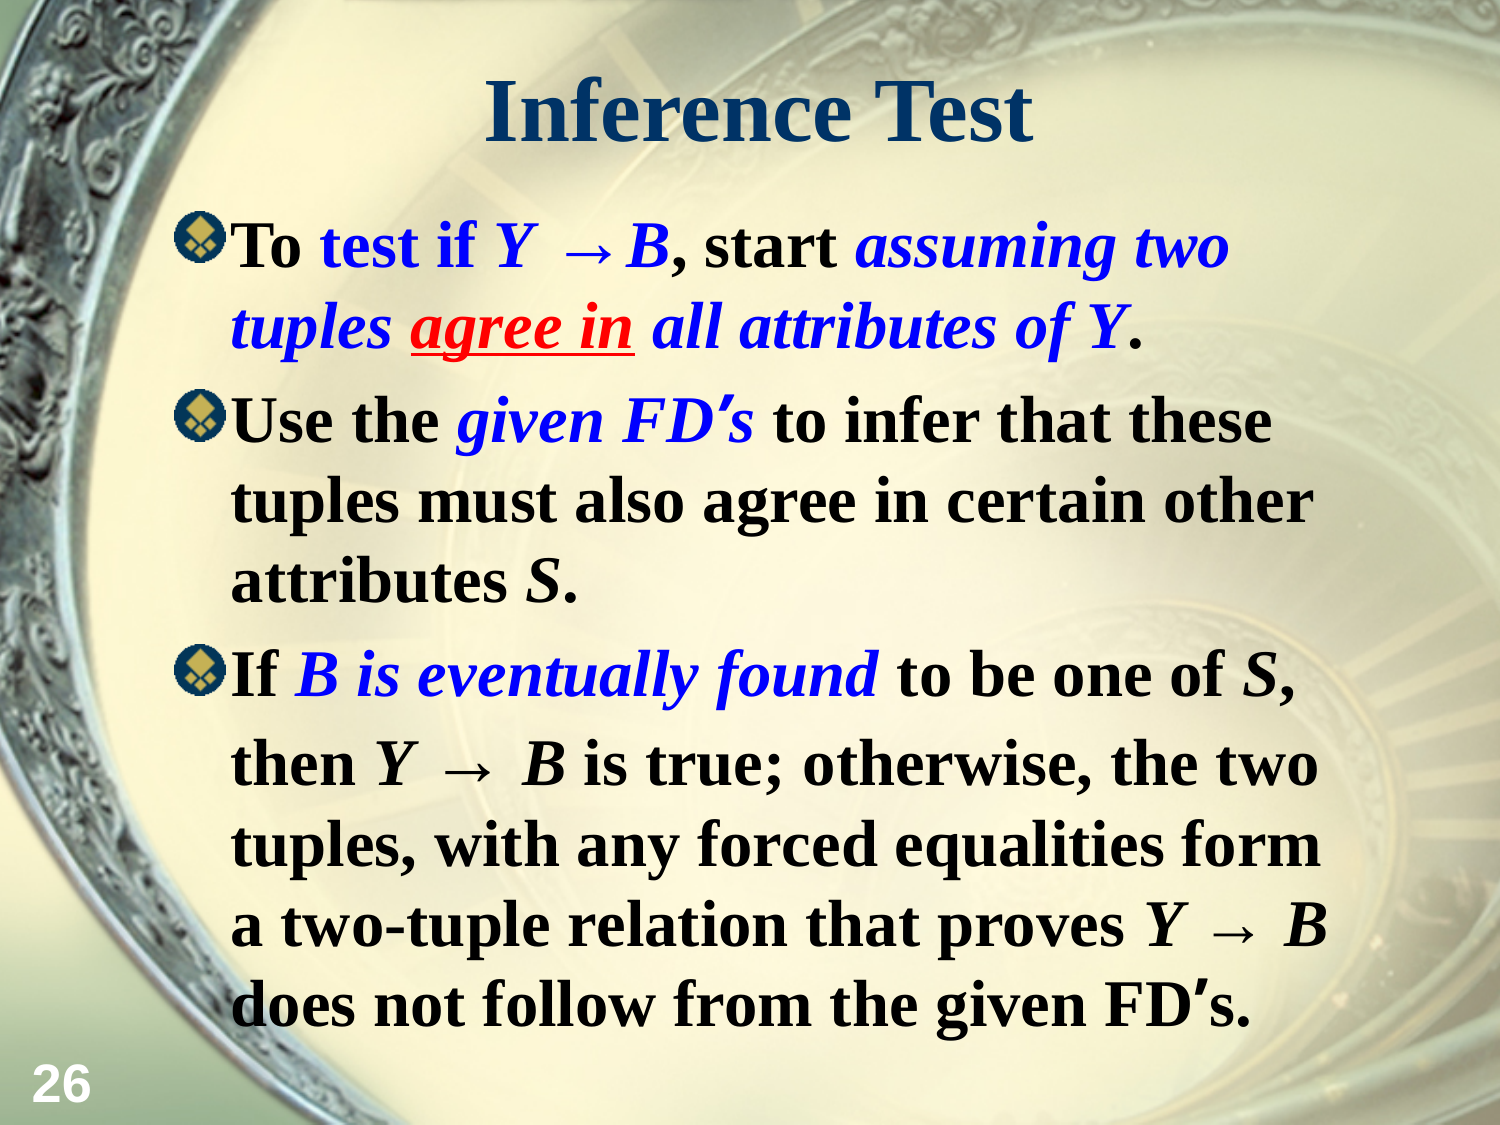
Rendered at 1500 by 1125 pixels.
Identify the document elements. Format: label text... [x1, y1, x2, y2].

title Inference Test [159, 54, 1360, 184]
slide_number 26 [13, 1040, 111, 1121]
picture [0, 0, 1500, 1125]
list To test if Y →B, start assuming two tuples agree in all attributes of Y. Use the given FD’s to infer that these tuples must also agree in certain other attributes S. If B is eventually found to be one of S, then Y → B is true; otherwise, the two tuples, with any forced equalities form a two-tuple relation that proves Y → B does not follow from the given FD’s. [159, 184, 1360, 1090]
